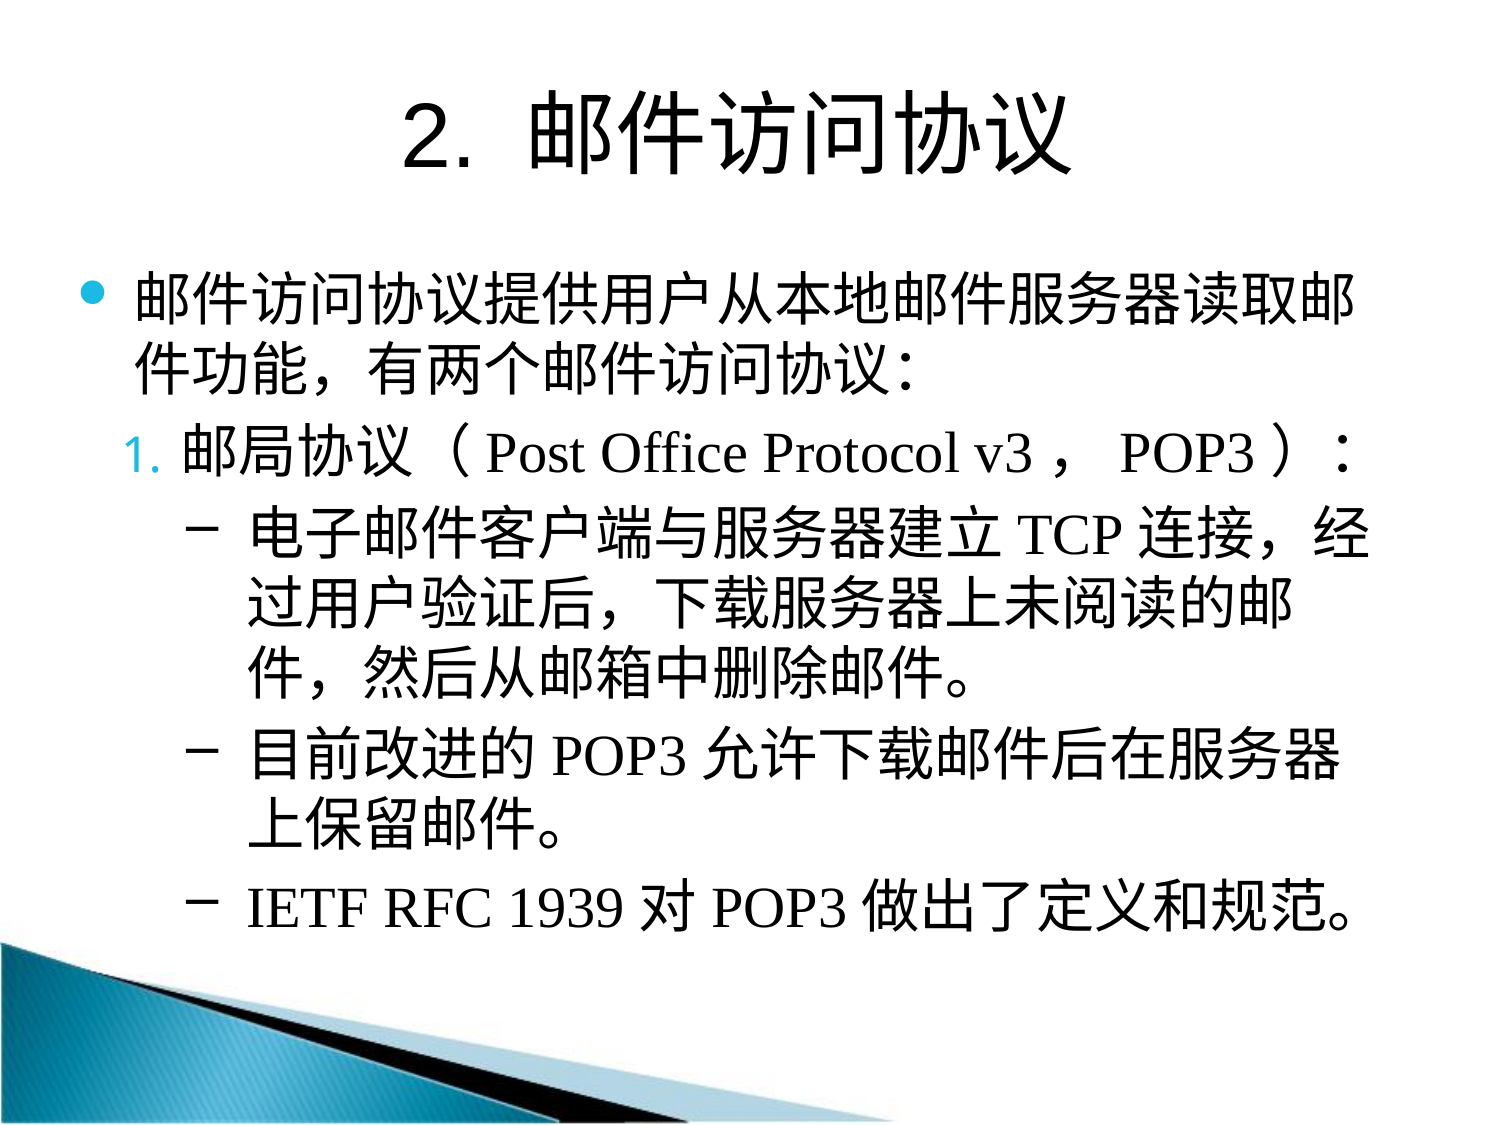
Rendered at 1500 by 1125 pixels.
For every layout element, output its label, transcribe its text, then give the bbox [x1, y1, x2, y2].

title 2. 邮件访问协议 [62, 37, 1413, 226]
picture [0, 823, 914, 1125]
list 邮件访问协议提供用户从本地邮件服务器读取邮件功能，有两个邮件访问协议： 邮局协议（Post Office Protocol v3，POP3）： 电子邮件客户端与服务器建立TCP连接，经过用户验证后，下载服务器上未阅读的邮件，然后从邮箱中删除邮件。 目前改进的POP3允许下载邮件后在服务器上保留邮件。 IETF RFC 1939对POP3做出了定义和规范。 [62, 254, 1413, 998]
